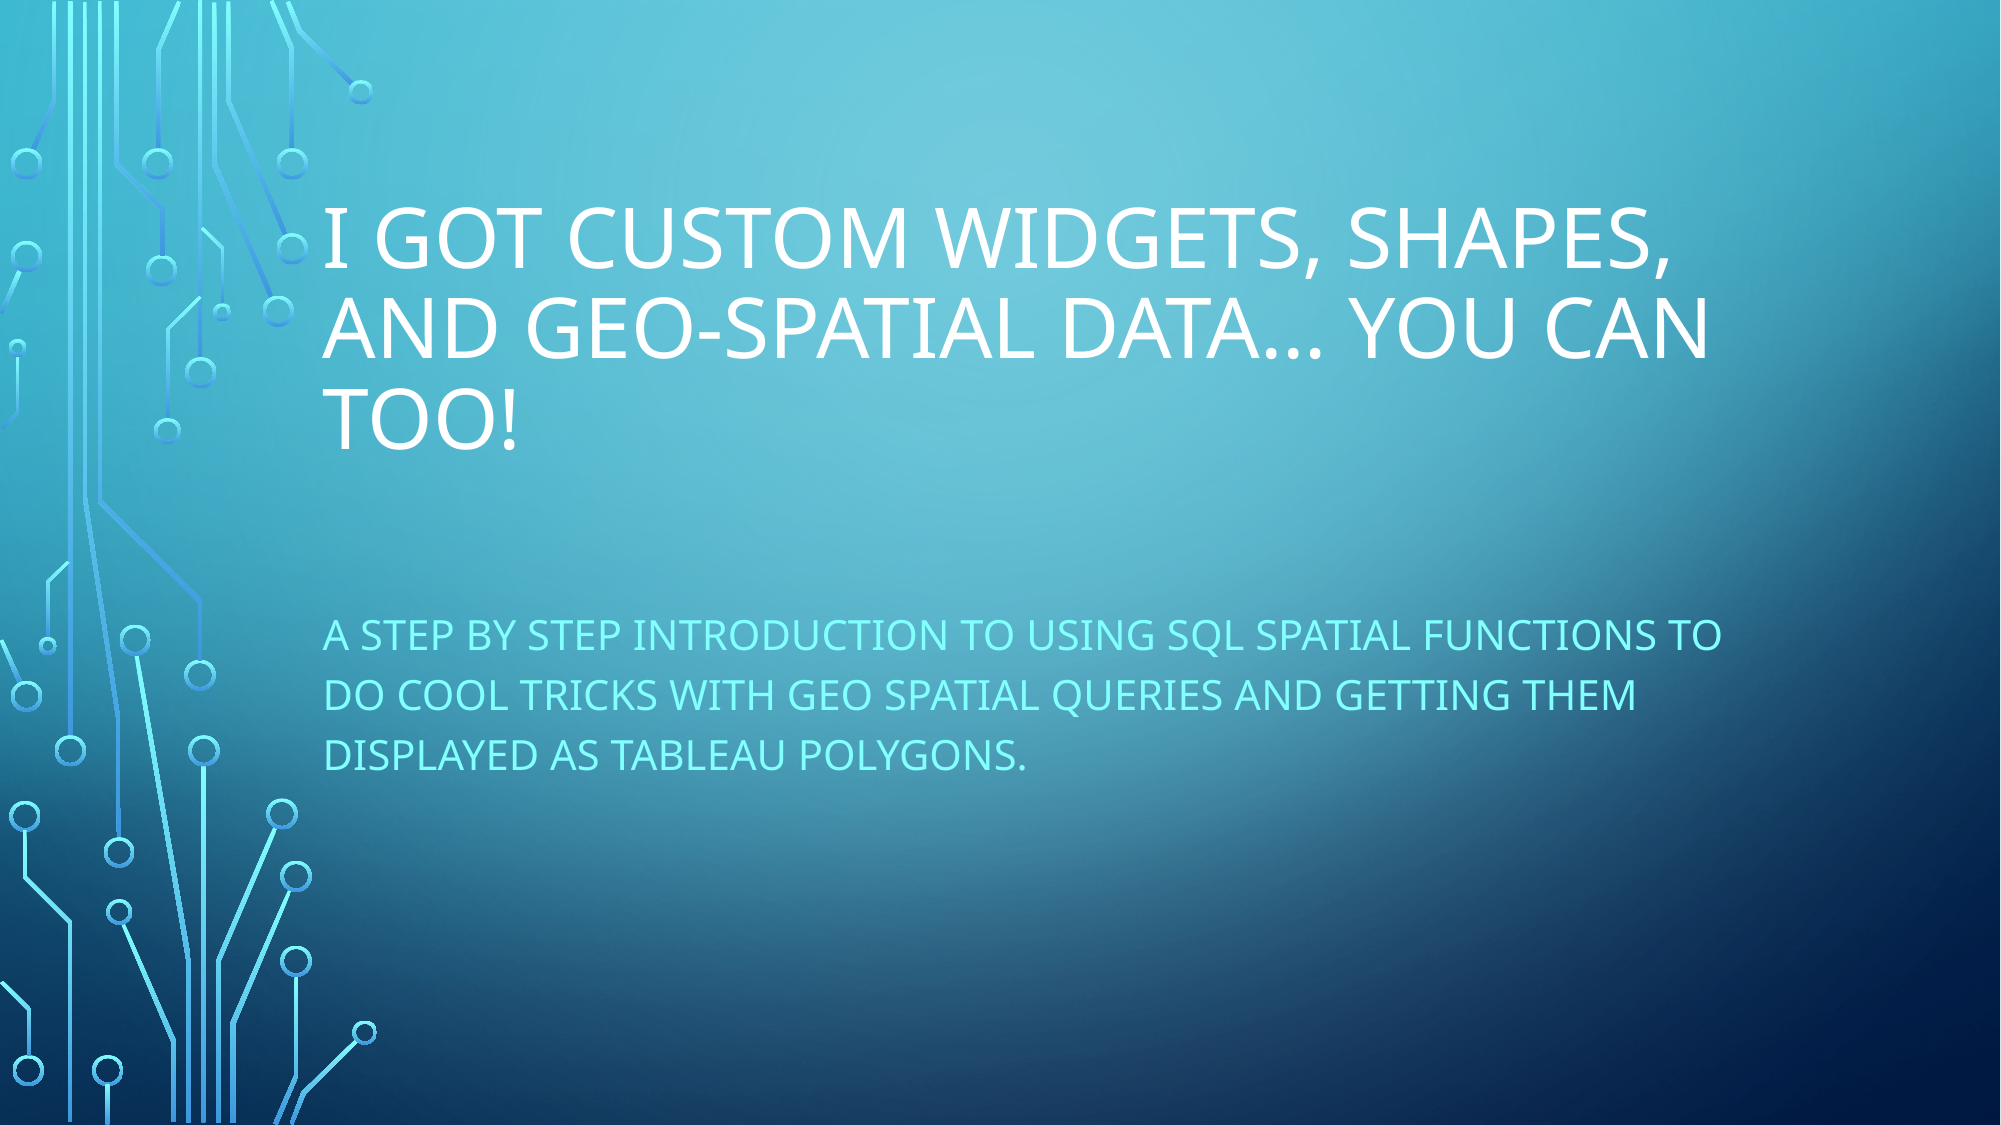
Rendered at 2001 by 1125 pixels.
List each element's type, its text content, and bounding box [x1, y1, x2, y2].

title I Got Custom Widgets, Shapes, and Geo-Spatial Data… You can too! [307, 184, 1750, 576]
subtitle A step by step introduction to using sql spatial functions to do cool tricks with geo spatial queries and getting them displayed as tableau polygons. [307, 590, 1750, 863]
